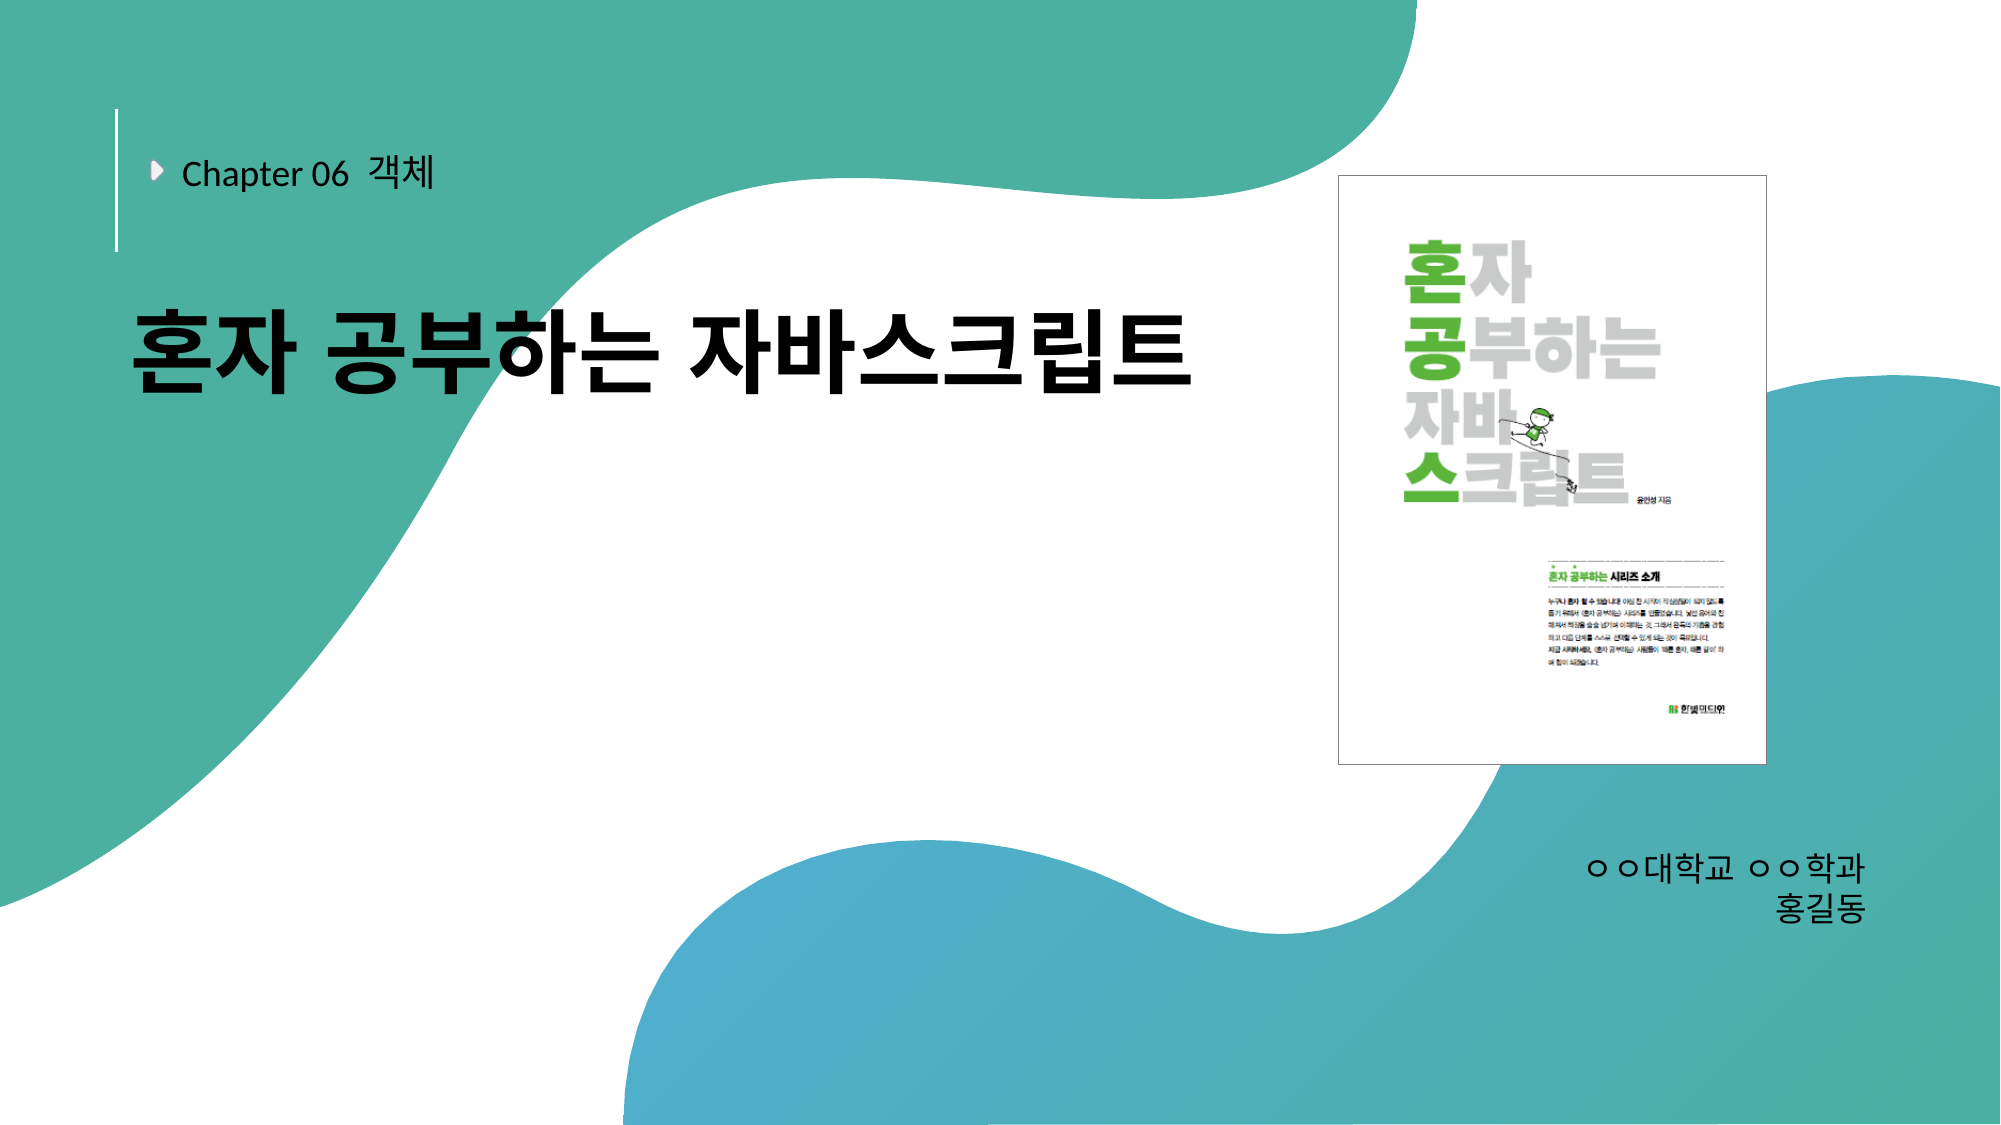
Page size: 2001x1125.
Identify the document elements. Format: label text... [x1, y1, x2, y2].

title 혼자 공부하는 자바스크립트 [115, 292, 1391, 882]
subtitle ㅇㅇ대학교 ㅇㅇ학과 홍길동 [1345, 832, 1882, 1009]
picture [1338, 174, 1768, 765]
text_box Chapter 06 객체 [167, 142, 1614, 202]
text_box [150, 159, 165, 182]
